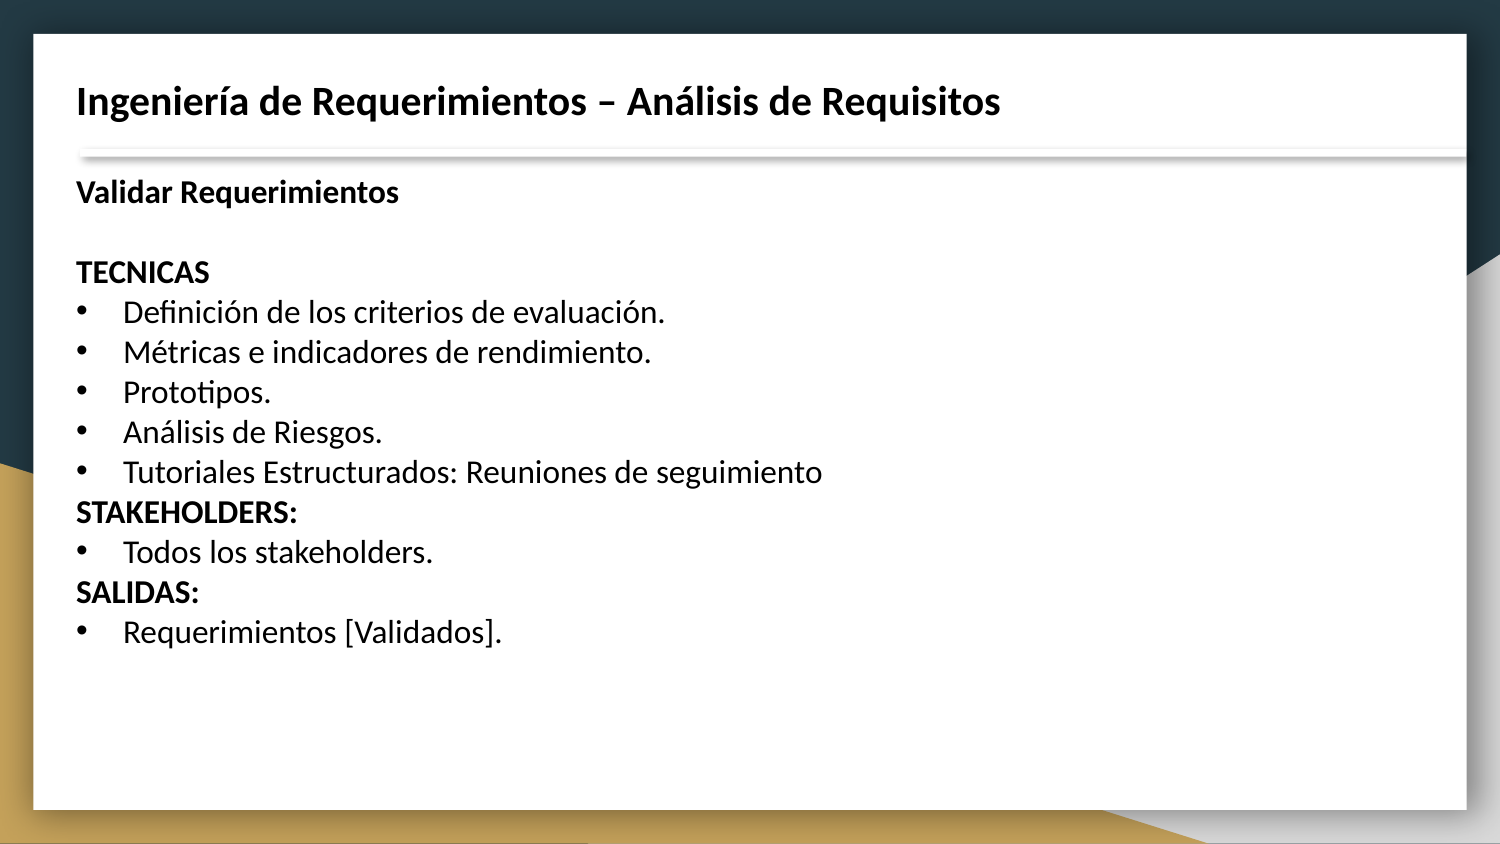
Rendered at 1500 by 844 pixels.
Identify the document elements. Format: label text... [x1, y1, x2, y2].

text_box Ingeniería de Requerimientos – Análisis de Requisitos [61, 66, 1359, 132]
text_box Validar Requerimientos TECNICAS Definición de los criterios de evaluación. Métricas e indicadores de rendimiento. Prototipos. Análisis de Riesgos. Tutoriales Estructurados: Reuniones de seguimiento STAKEHOLDERS: Todos los stakeholders. SALIDAS: Requerimientos [Validados]. [61, 163, 1448, 658]
text_box [78, 147, 1468, 159]
